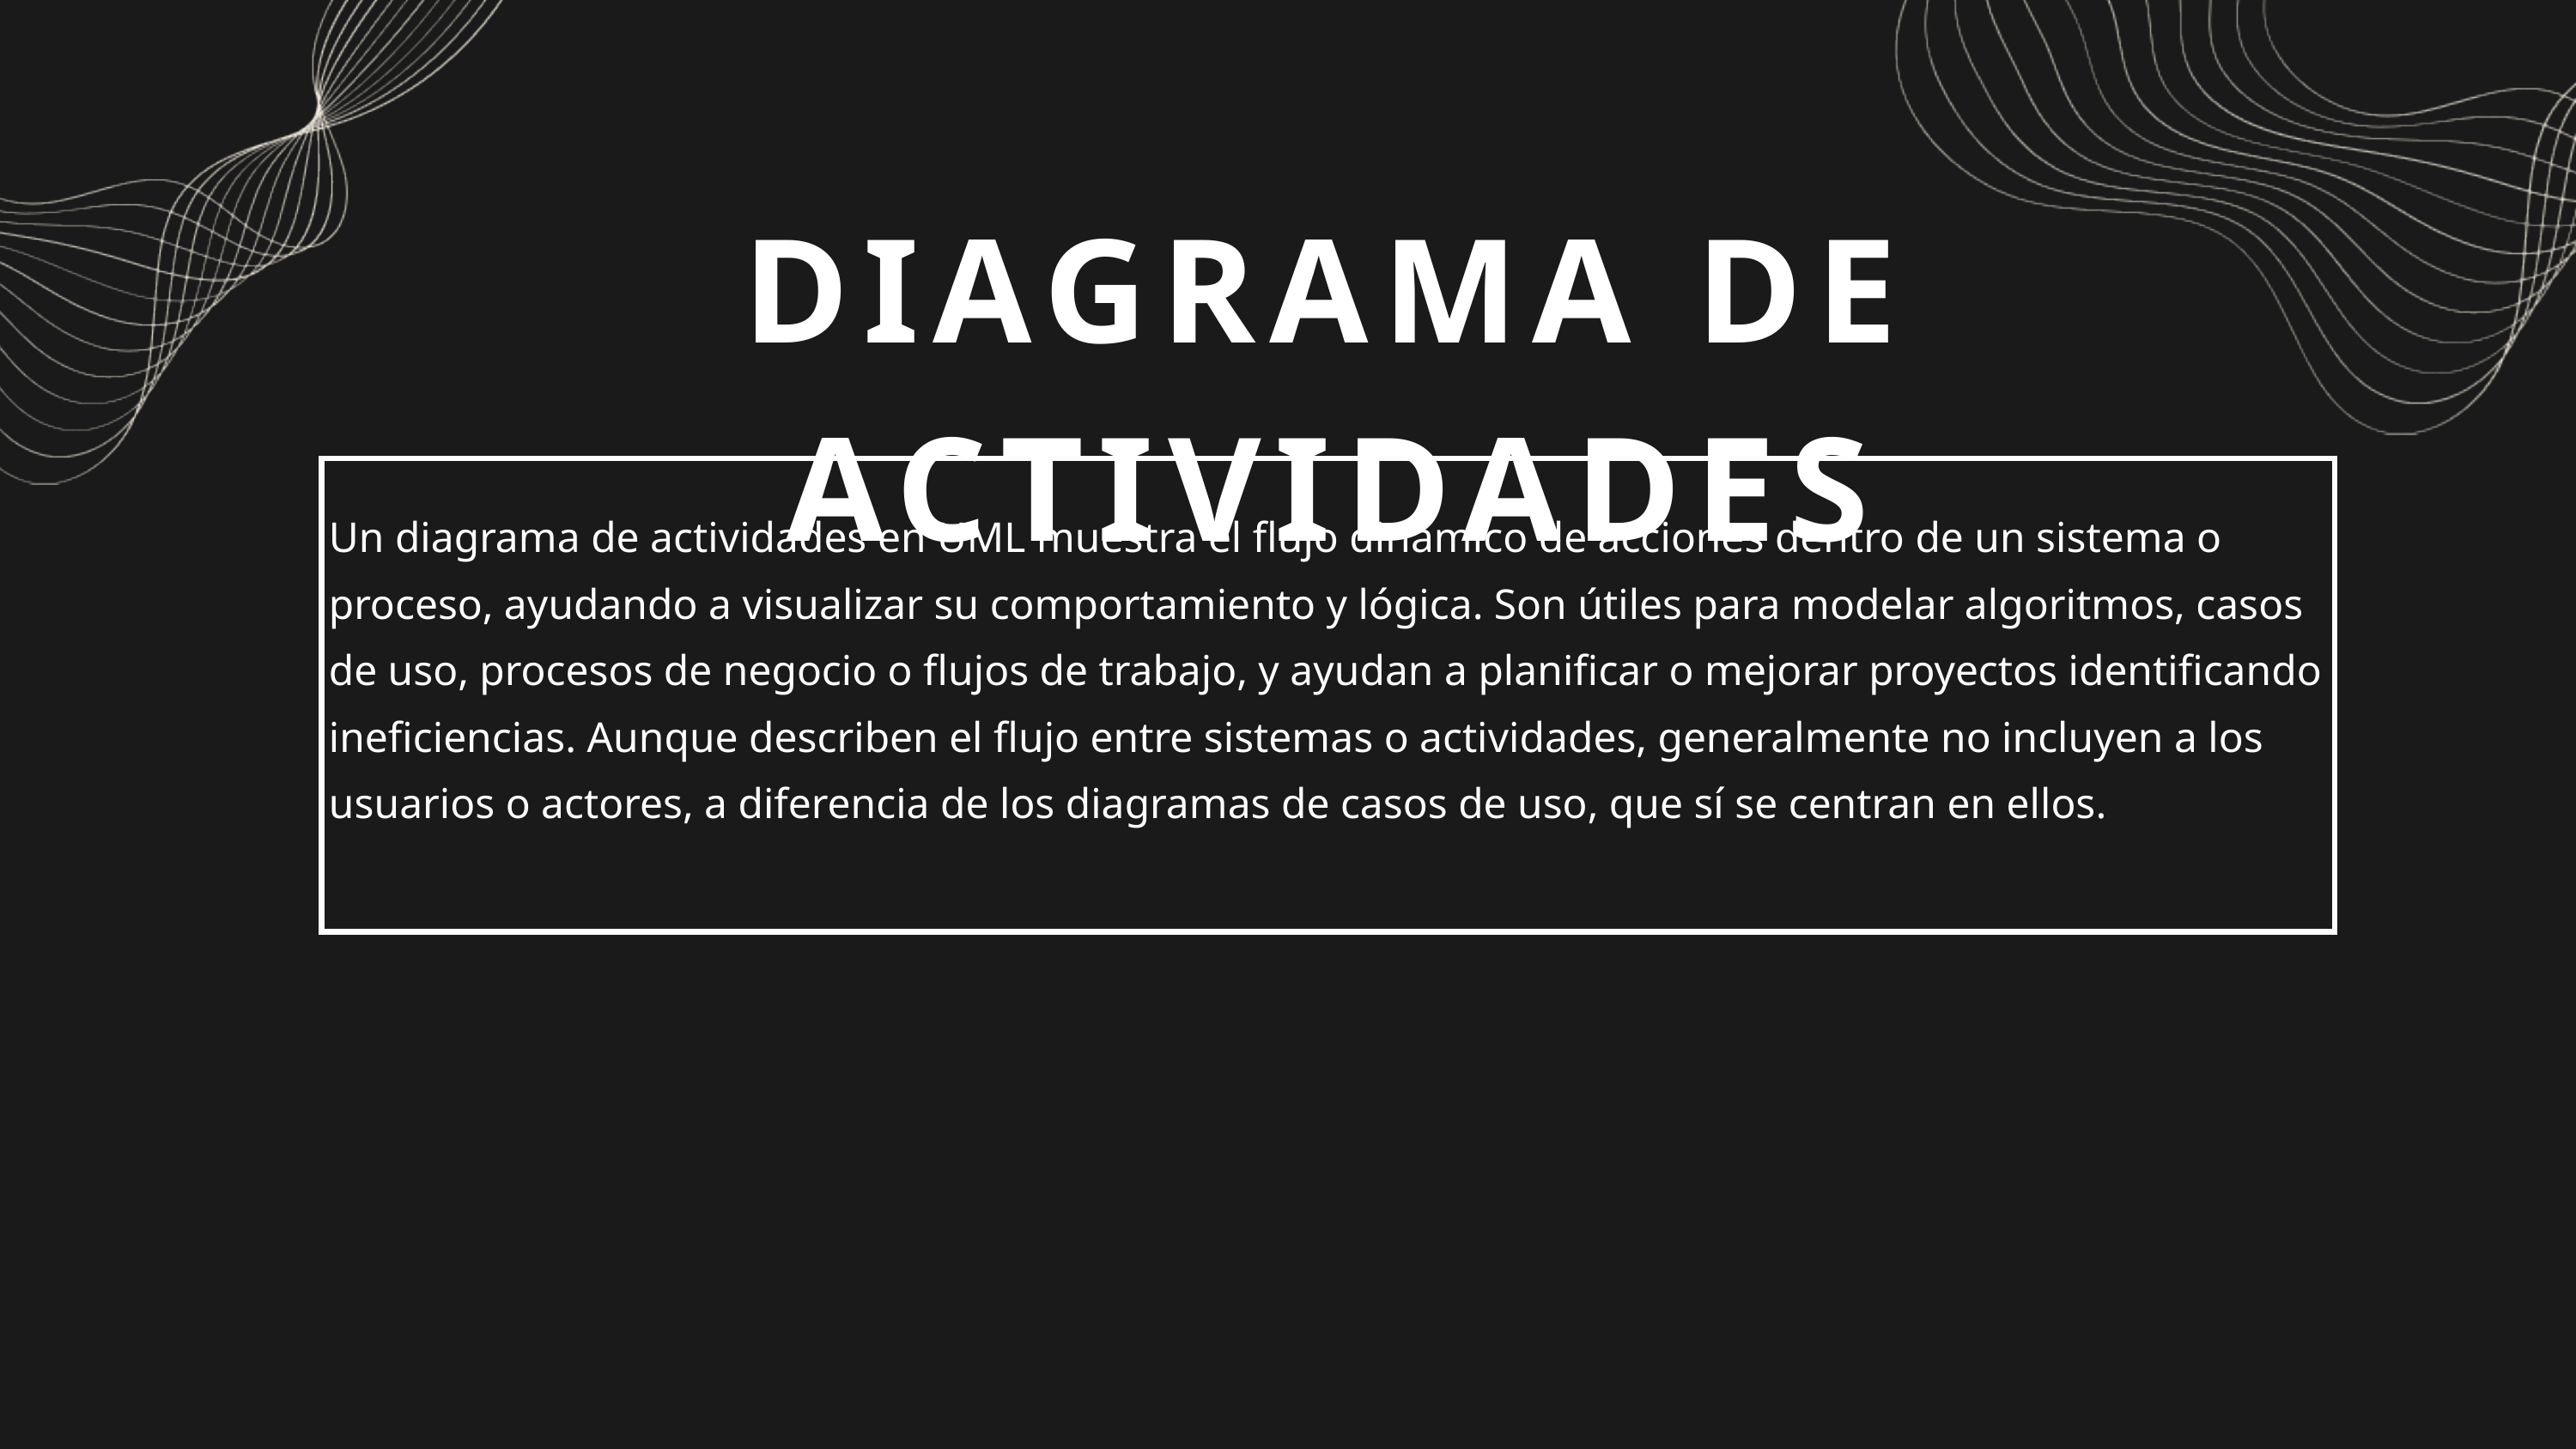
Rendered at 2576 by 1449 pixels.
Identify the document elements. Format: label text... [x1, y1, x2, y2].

text_box DIAGRAMA DE ACTIVIDADES [262, 173, 2394, 570]
text_box [0, 0, 544, 485]
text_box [321, 458, 2336, 932]
text_box [1894, 0, 2576, 435]
